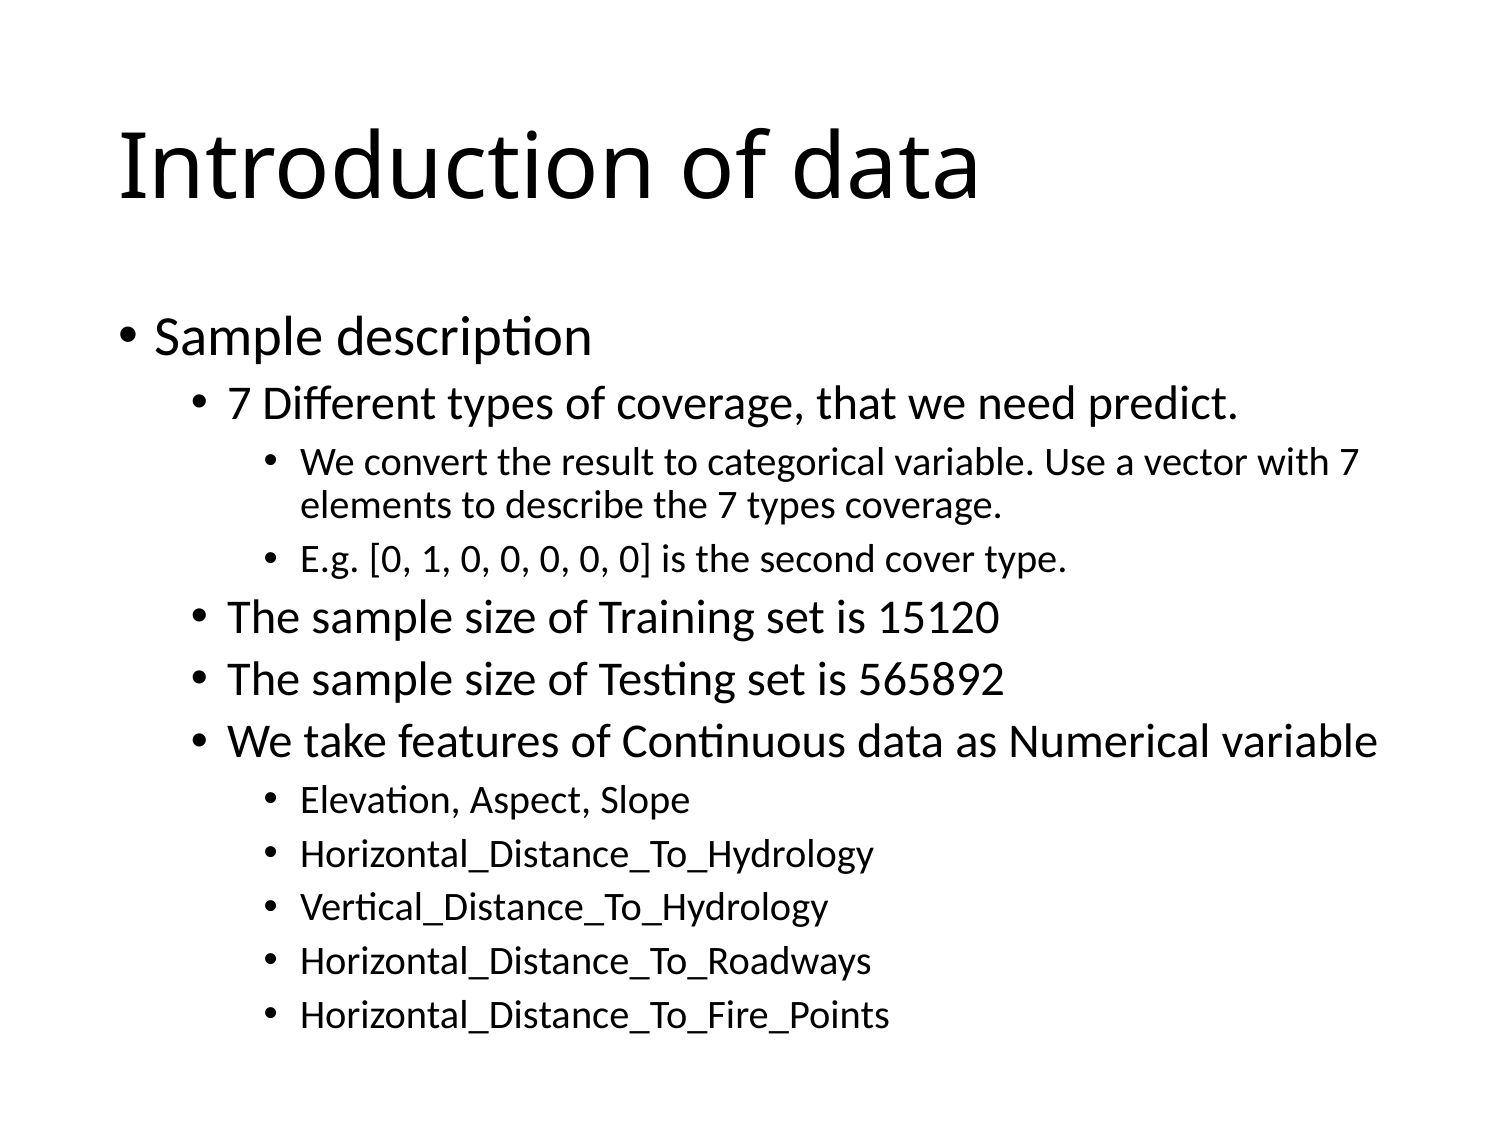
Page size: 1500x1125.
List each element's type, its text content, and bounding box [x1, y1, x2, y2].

title Introduction of data [103, 59, 1397, 278]
list Sample description 7 Different types of coverage, that we need predict. We convert the result to categorical variable. Use a vector with 7 elements to describe the 7 types coverage. E.g. [0, 1, 0, 0, 0, 0, 0] is the second cover type. The sample size of Training set is 15120 The sample size of Testing set is 565892 We take features of Continuous data as Numerical variable Elevation, Aspect, Slope Horizontal_Distance_To_Hydrology Vertical_Distance_To_Hydrology Horizontal_Distance_To_Roadways Horizontal_Distance_To_Fire_Points [103, 299, 1397, 1071]
